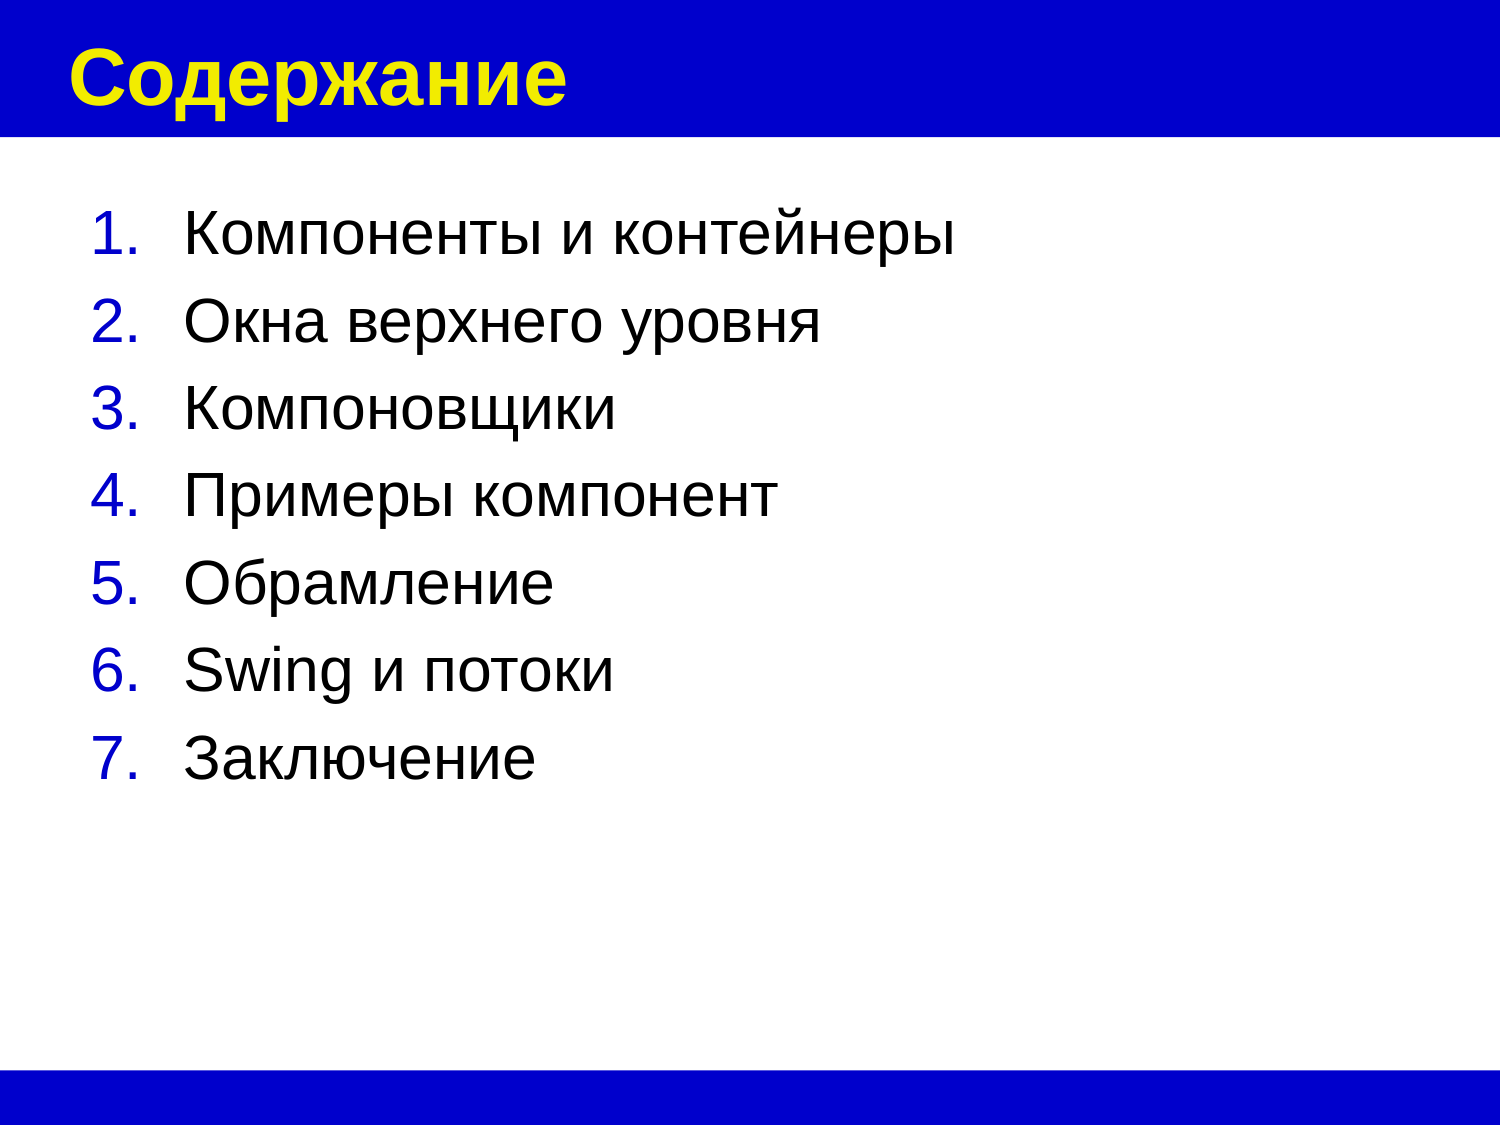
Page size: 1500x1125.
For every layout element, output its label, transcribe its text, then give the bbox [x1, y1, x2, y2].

title Содержание [53, 20, 1500, 126]
list Компоненты и контейнеры Окна верхнего уровня Компоновщики Примеры компонент Обрамление Swing и потоки Заключение [75, 184, 1425, 1006]
